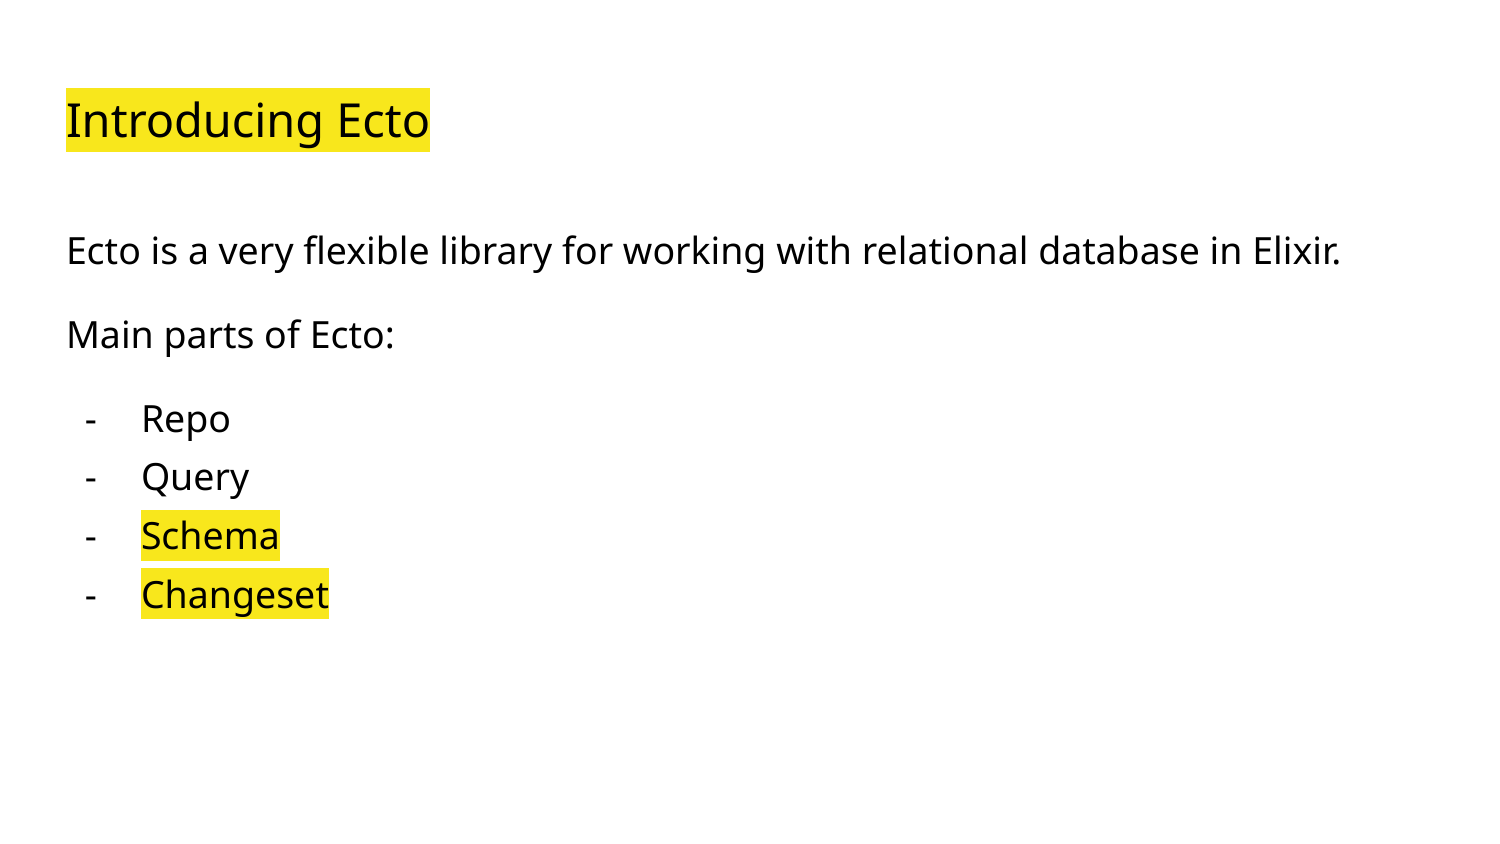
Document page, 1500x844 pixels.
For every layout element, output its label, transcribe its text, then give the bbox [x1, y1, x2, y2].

list Ecto is a very flexible library for working with relational database in Elixir. Main parts of Ecto: Repo Query Schema Changeset [51, 202, 1449, 750]
title Introducing Ecto [51, 72, 1449, 167]
